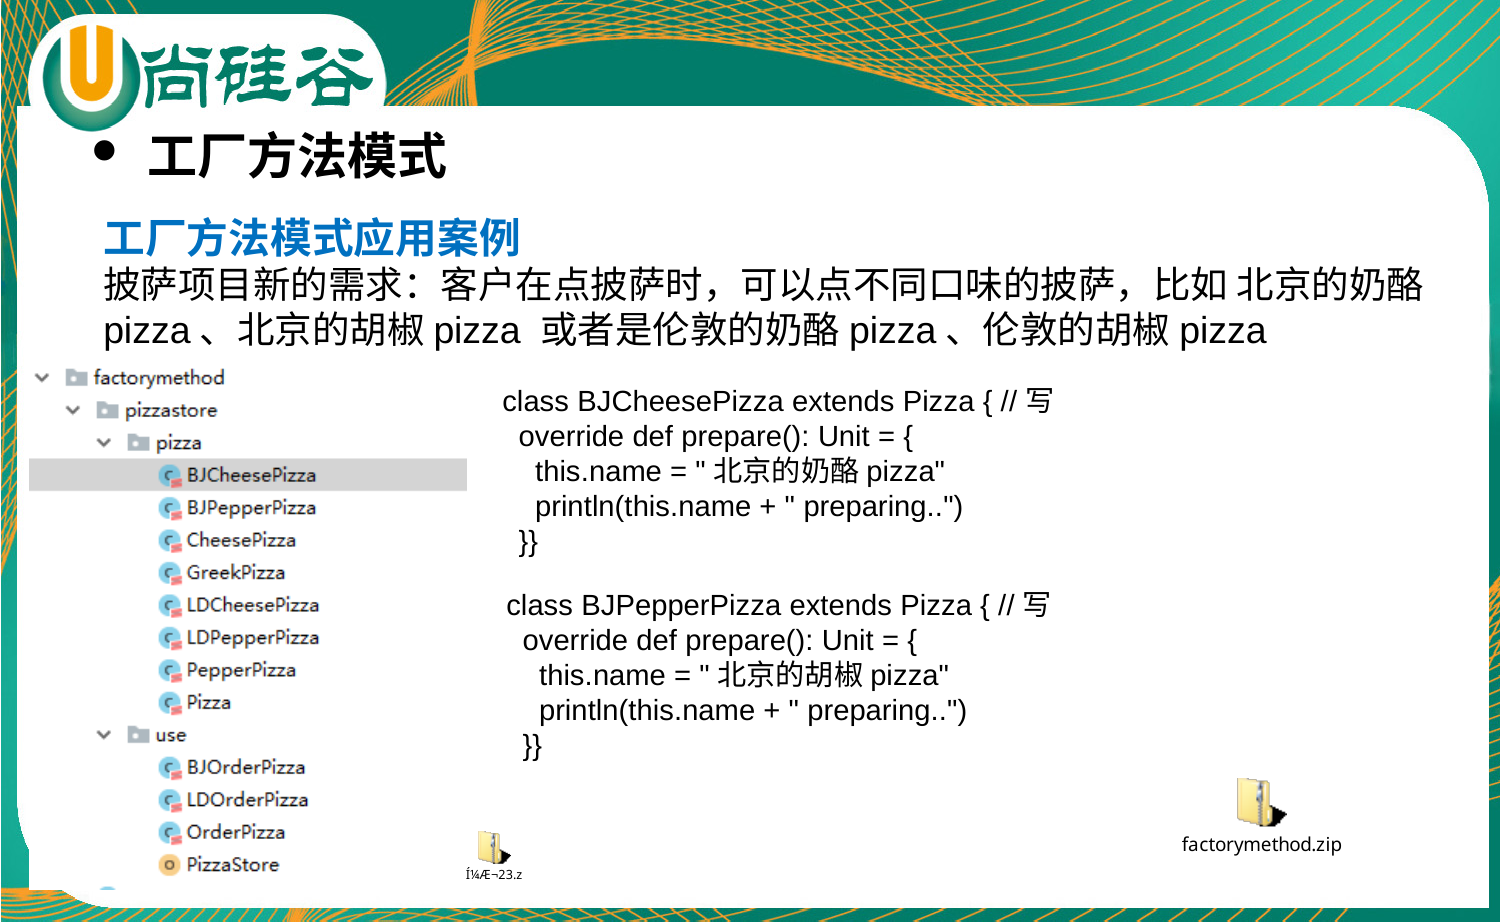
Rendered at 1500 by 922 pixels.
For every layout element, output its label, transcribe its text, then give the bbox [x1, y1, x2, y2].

picture [0, 0, 1500, 922]
text_box 工厂方法模式应用案例 披萨项目新的需求：客户在点披萨时，可以点不同口味的披萨，比如 北京的奶酪pizza、北京的胡椒pizza 或者是伦敦的奶酪pizza、伦敦的胡椒pizza [88, 204, 1471, 764]
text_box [455, 831, 533, 890]
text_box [1157, 777, 1365, 867]
text_box class BJCheesePizza extends Pizza { //写 override def prepare(): Unit = { this.name = "北京的奶酪pizza" println(this.name + " preparing..") }} [487, 375, 1069, 565]
text_box class BJPepperPizza extends Pizza { //写 override def prepare(): Unit = { this.name = "北京的胡椒pizza" println(this.name + " preparing..") }} [491, 578, 1067, 769]
text_box 工厂方法模式 [76, 123, 1270, 193]
